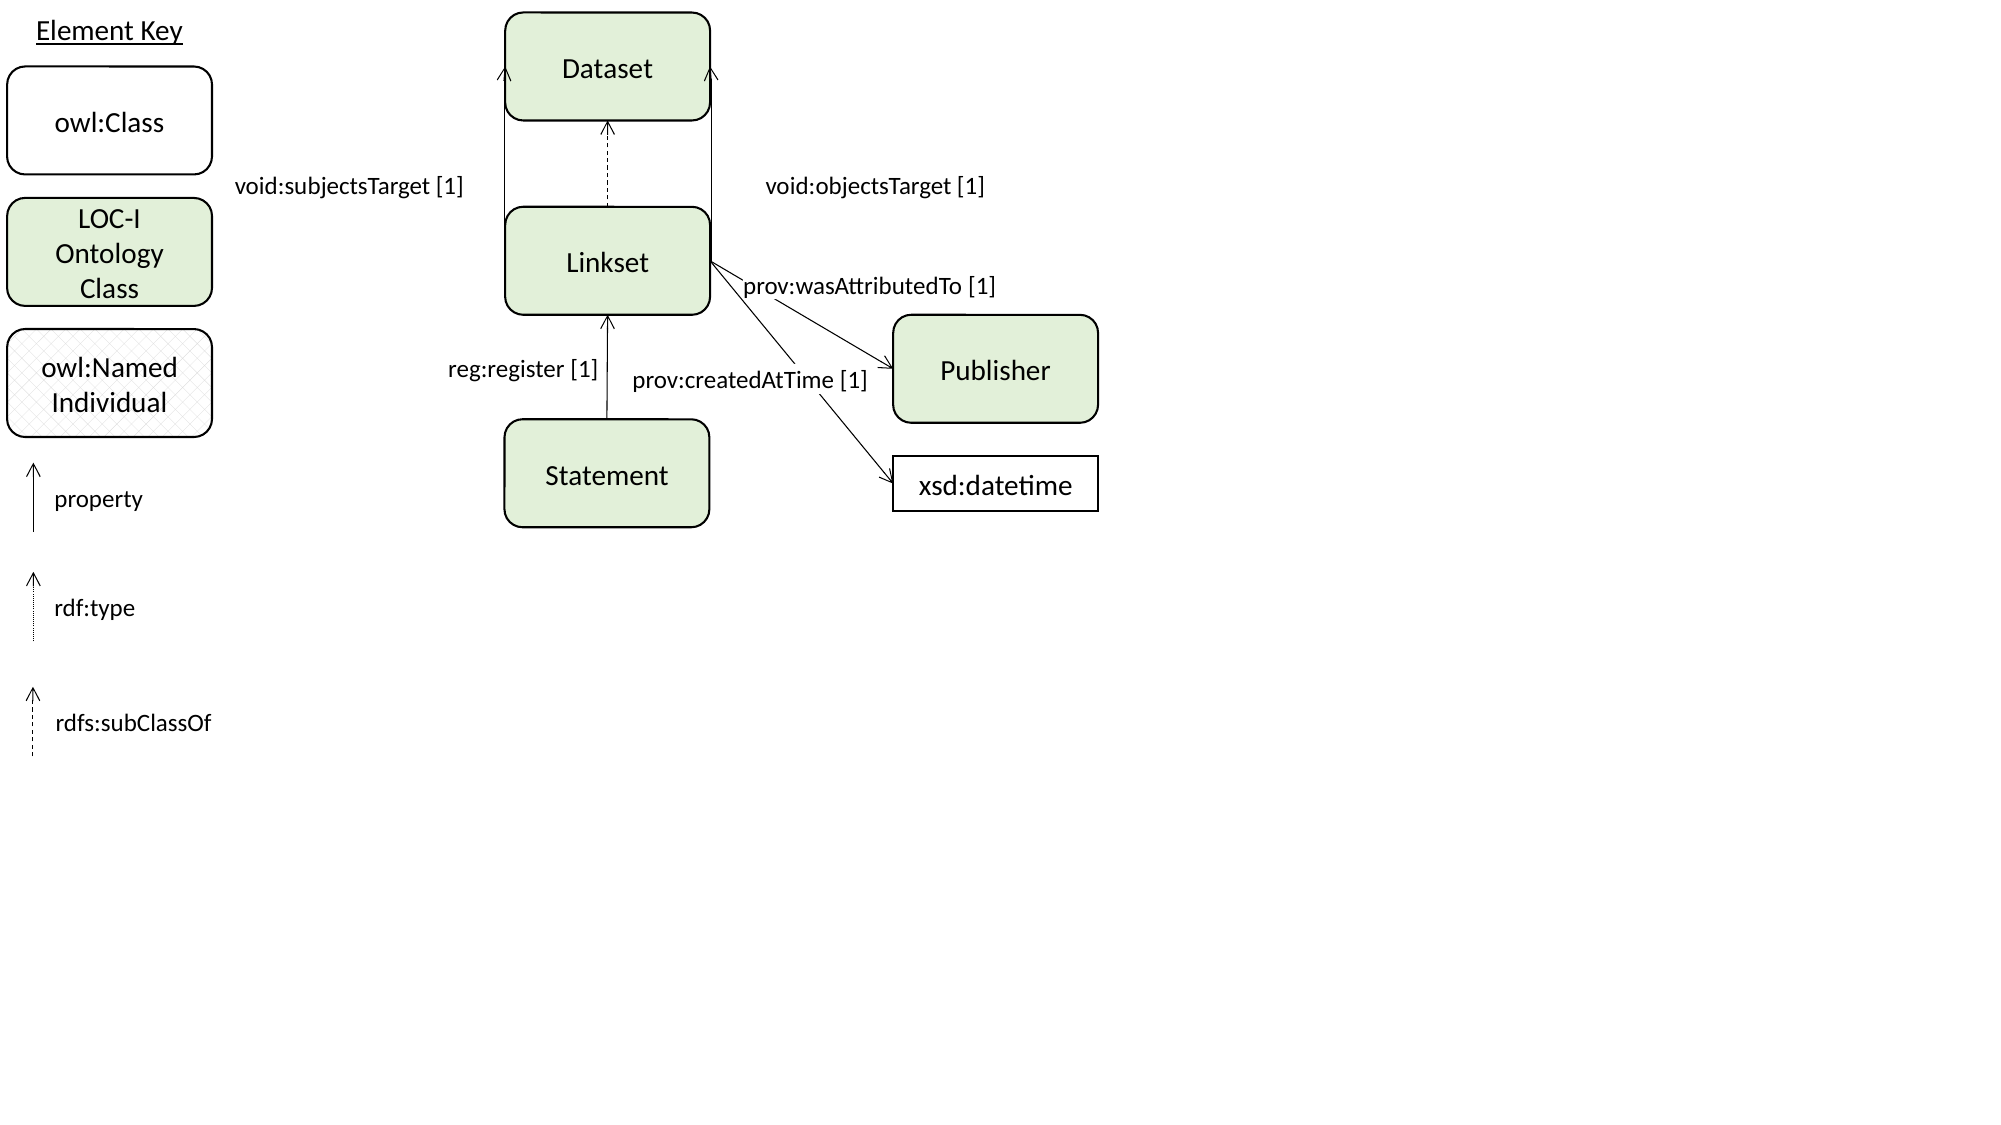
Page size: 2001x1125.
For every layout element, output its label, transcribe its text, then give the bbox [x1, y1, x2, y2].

text_box LOC-I Ontology Class [6, 196, 214, 307]
text_box rdf:type [39, 583, 151, 629]
text_box reg:register [1] [448, 352, 600, 383]
text_box void:subjectsTarget [1] [234, 169, 465, 200]
text_box Element Key [21, 4, 198, 54]
text_box void:objectsTarget [1] [765, 169, 986, 200]
text_box prov:createdAtTime [1] [632, 363, 710, 394]
text_box Dataset [504, 11, 712, 122]
text_box owl:Class [6, 65, 214, 176]
text_box prov:wasAttributedTo [1] [894, 269, 997, 300]
text_box owl:Named Individual [6, 327, 214, 439]
text_box Statement [503, 418, 711, 529]
text_box Publisher [894, 313, 1100, 424]
text_box rdfs:subClassOf [40, 698, 227, 744]
text_box property [39, 474, 159, 520]
text_box xsd:datetime [892, 455, 1099, 512]
text_box Linkset [504, 205, 710, 316]
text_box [710, 260, 894, 484]
